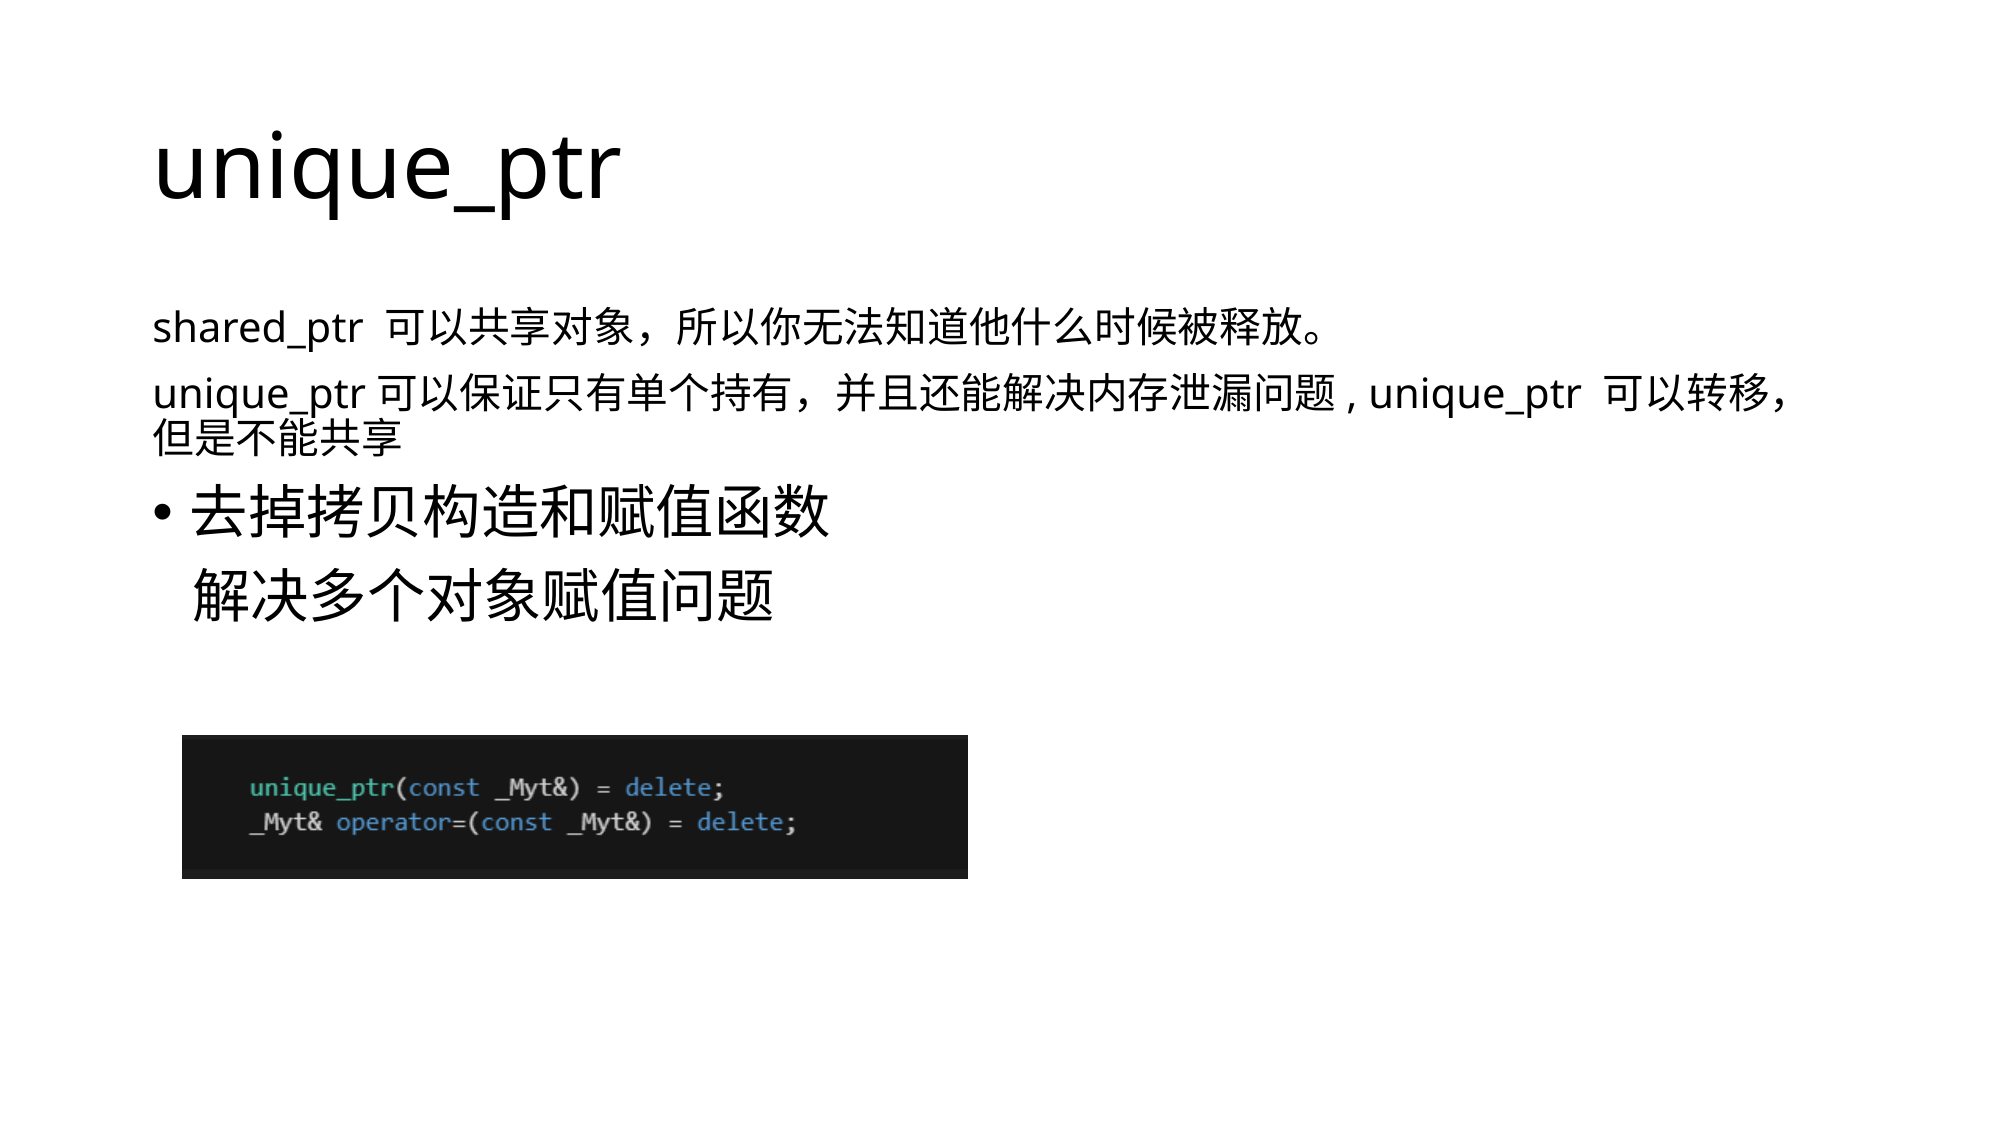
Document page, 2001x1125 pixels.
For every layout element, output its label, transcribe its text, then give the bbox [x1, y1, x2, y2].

list shared_ptr 可以共享对象，所以你无法知道他什么时候被释放。 unique_ptr可以保证只有单个持有，并且还能解决内存泄漏问题, unique_ptr 可以转移，但是不能共享 去掉拷贝构造和赋值函数 解决多个对象赋值问题 [137, 299, 1863, 1014]
title unique_ptr [137, 59, 1863, 278]
picture [181, 735, 968, 879]
